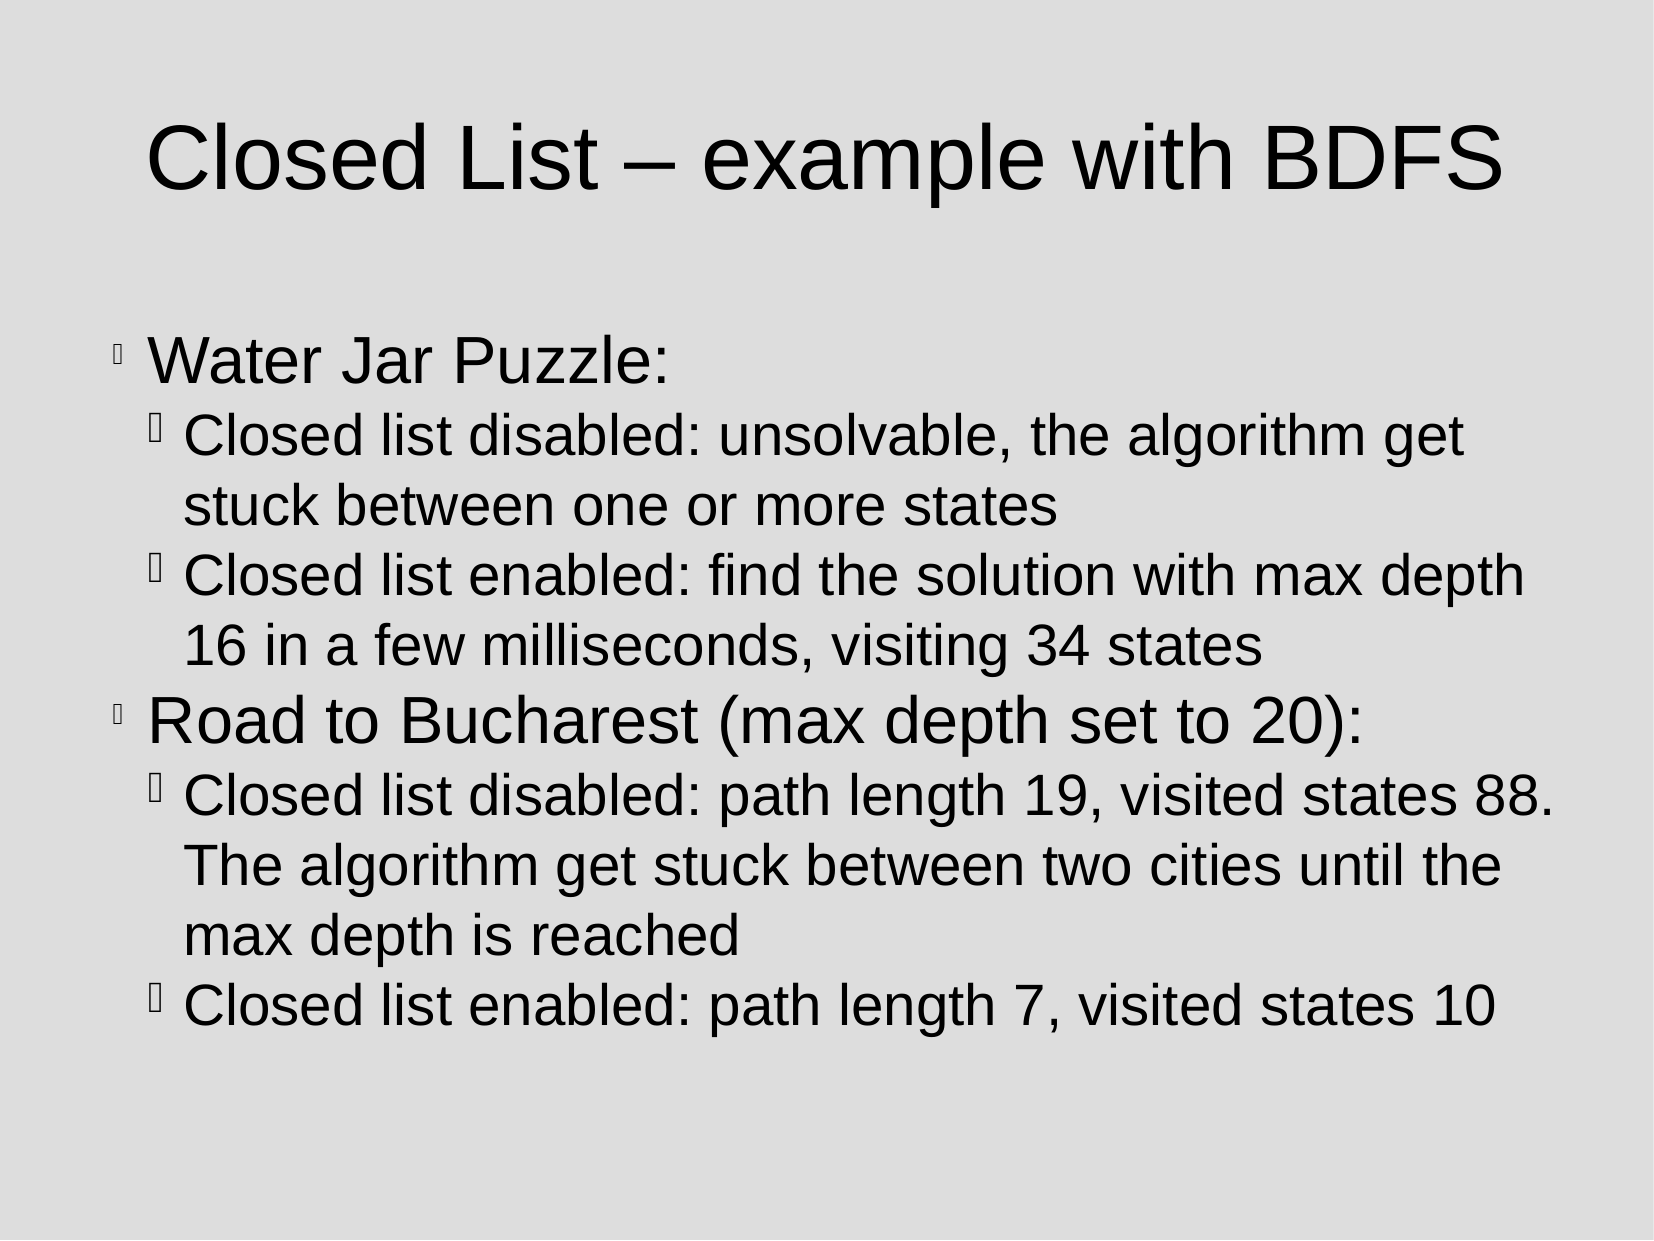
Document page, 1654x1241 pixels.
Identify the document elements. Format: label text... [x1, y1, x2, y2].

text_box Water Jar Puzzle: Closed list disabled: unsolvable, the algorithm get stuck between one or more states Closed list enabled: find the solution with max depth 16 in a few milliseconds, visiting 34 states Road to Bucharest (max depth set to 20): Closed list disabled: path length 19, visited states 88. The algorithm get stuck between two cities until the max depth is reached Closed list enabled: path length 7, visited states 10 [112, 317, 1601, 1037]
text_box Closed List – example with BDFS [82, 49, 1571, 257]
